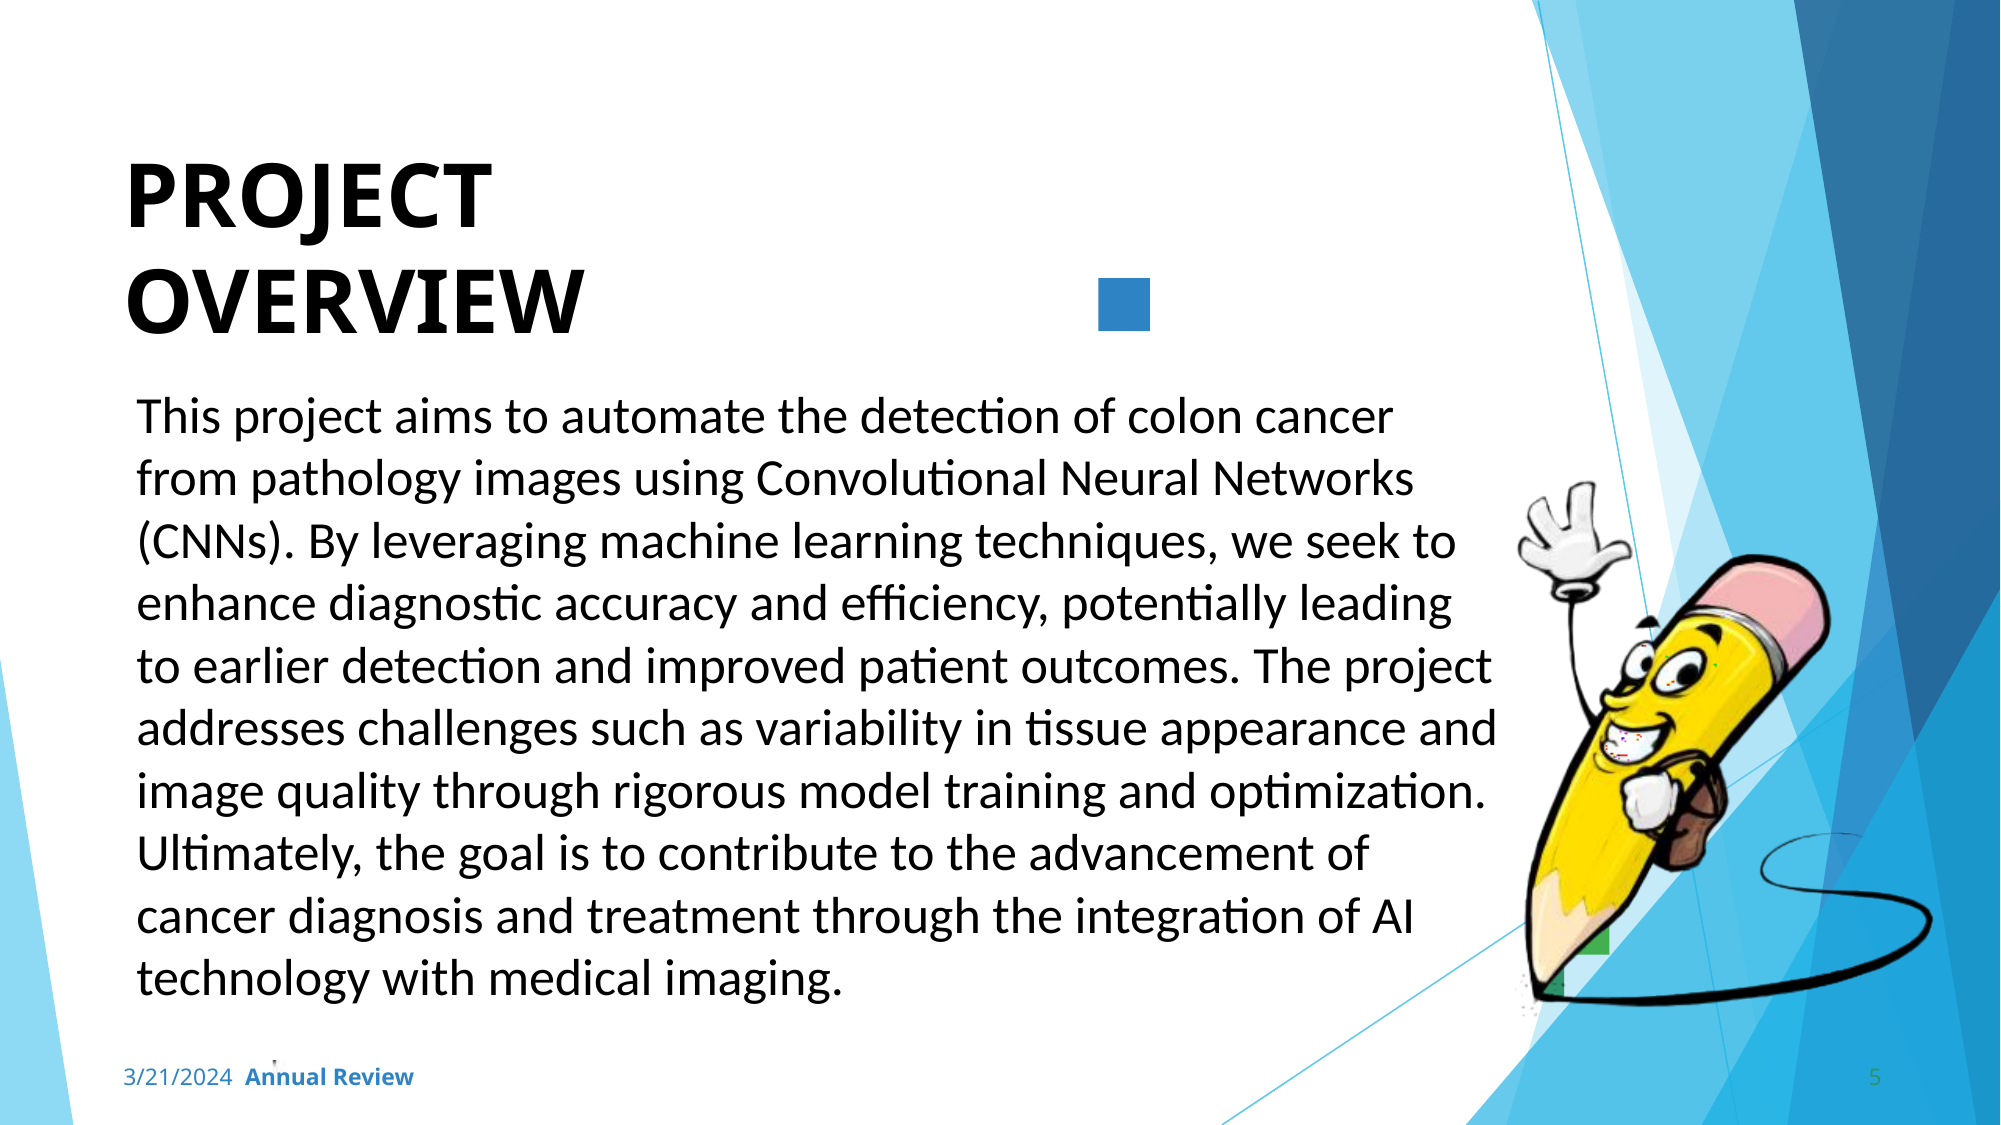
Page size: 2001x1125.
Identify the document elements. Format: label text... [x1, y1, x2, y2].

text_box [1098, 278, 1150, 332]
slide_number ‹#› [1862, 1068, 1888, 1125]
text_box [1420, 434, 2000, 1060]
text_box This project aims to automate the detection of colon cancer from pathology images using Convolutional Neural Networks (CNNs). By leveraging machine learning techniques, we seek to enhance diagnostic accuracy and efficiency, potentially leading to earlier detection and improved patient outcomes. The project addresses challenges such as variability in tissue appearance and image quality through rigorous model training and optimization. Ultimately, the goal is to contribute to the advancement of cancer diagnosis and treatment through the integration of AI technology with medical imaging. [121, 366, 1522, 1125]
title PROJECT OVERVIEW [121, 136, 985, 352]
picture [110, 1060, 463, 1094]
